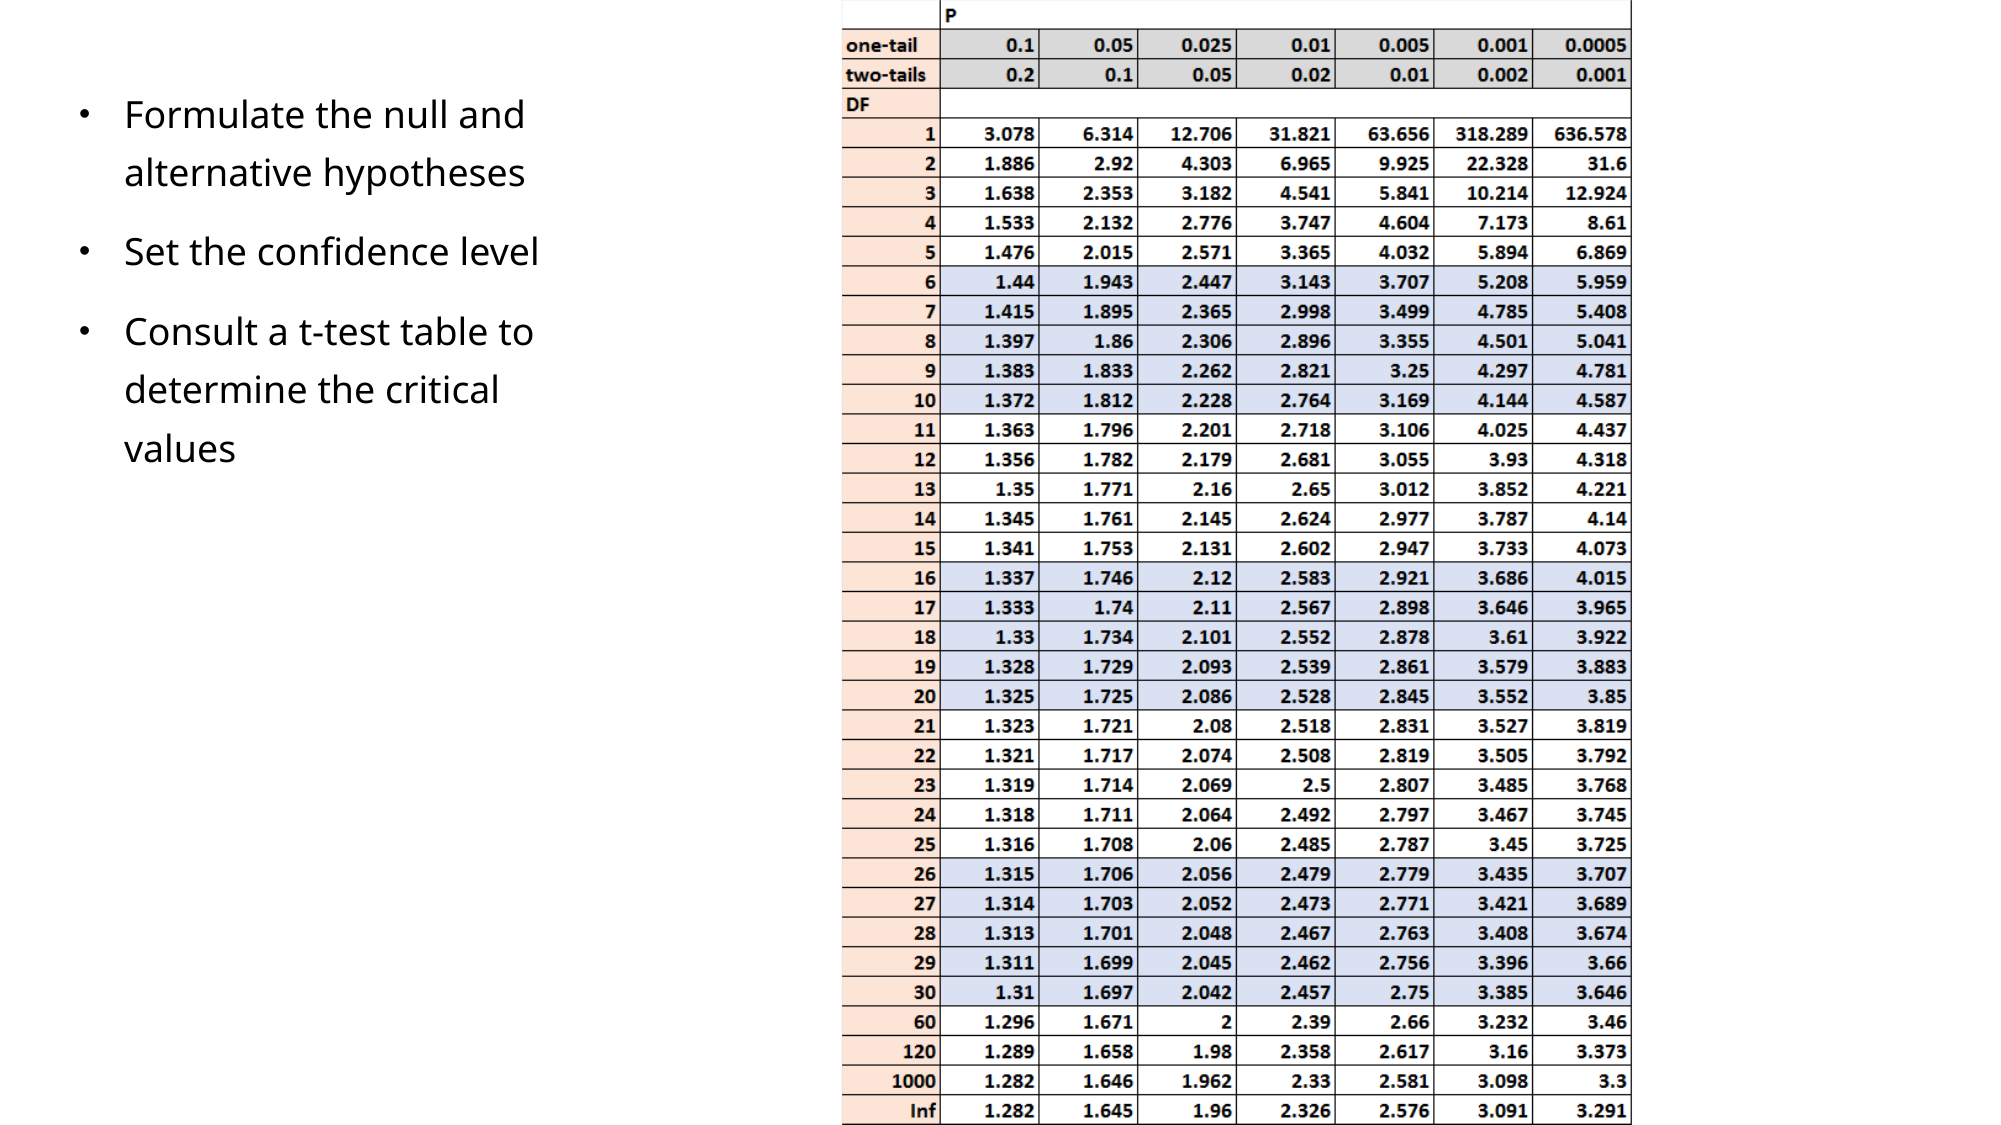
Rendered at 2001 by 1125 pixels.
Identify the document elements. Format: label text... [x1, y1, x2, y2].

picture [841, 0, 1659, 1125]
list Formulate the null and alternative hypotheses Set the confidence level Consult a t-test table to determine the critical values [64, 69, 621, 784]
